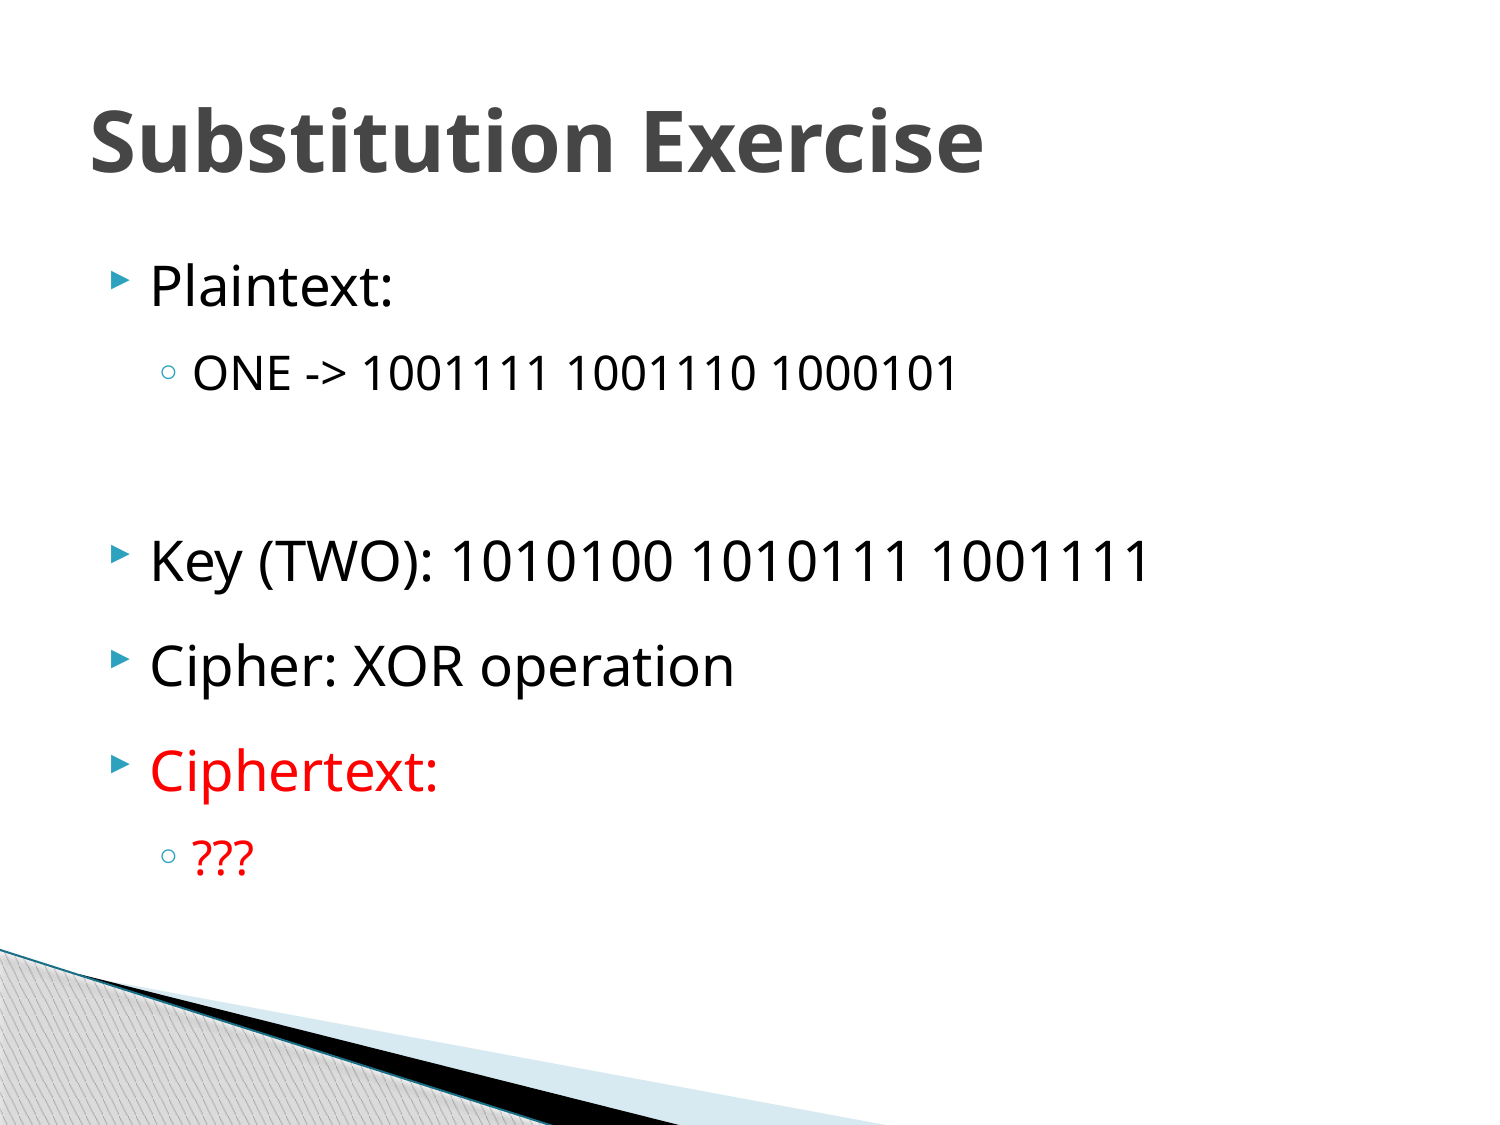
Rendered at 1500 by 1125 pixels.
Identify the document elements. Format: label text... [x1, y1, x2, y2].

list Plaintext: ONE -> 1001111 1001110 1000101 Key (TWO): 1010100 1010111 1001111 Cipher: XOR operation Ciphertext: ??? [74, 242, 1426, 986]
title Substitution Exercise [75, 45, 1425, 233]
